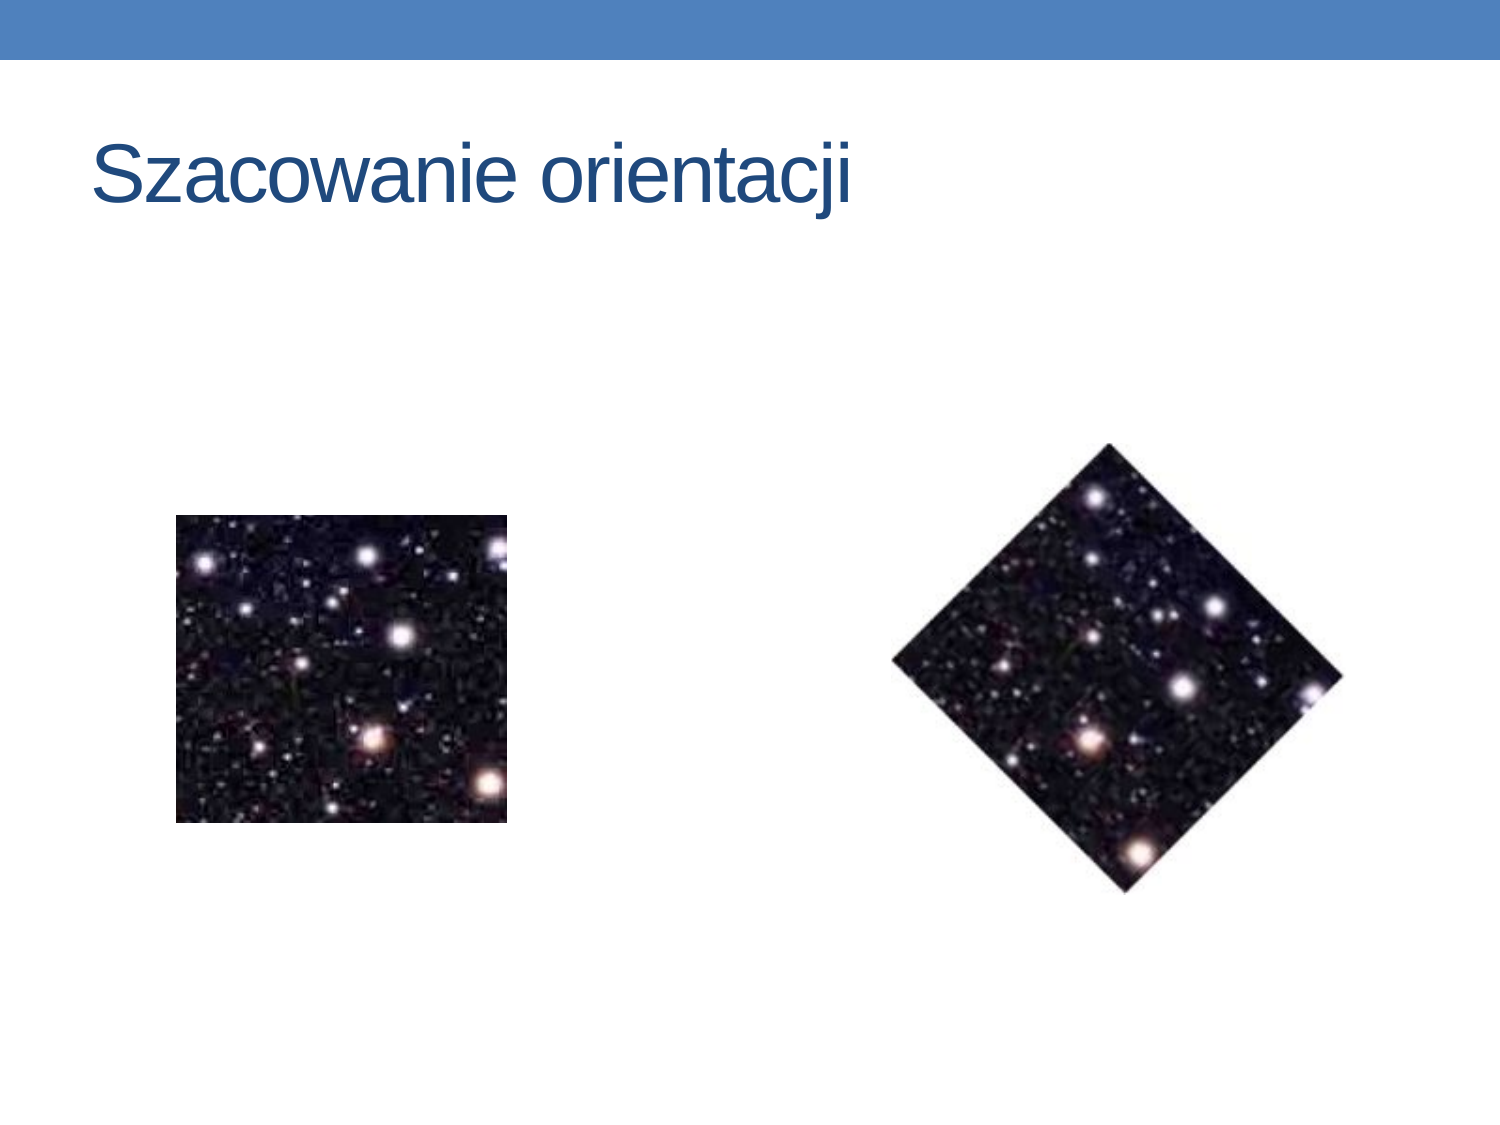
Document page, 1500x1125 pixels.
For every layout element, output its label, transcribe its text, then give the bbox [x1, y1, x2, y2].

title Szacowanie orientacji [75, 87, 1425, 250]
picture [891, 442, 1346, 896]
picture [176, 514, 508, 823]
